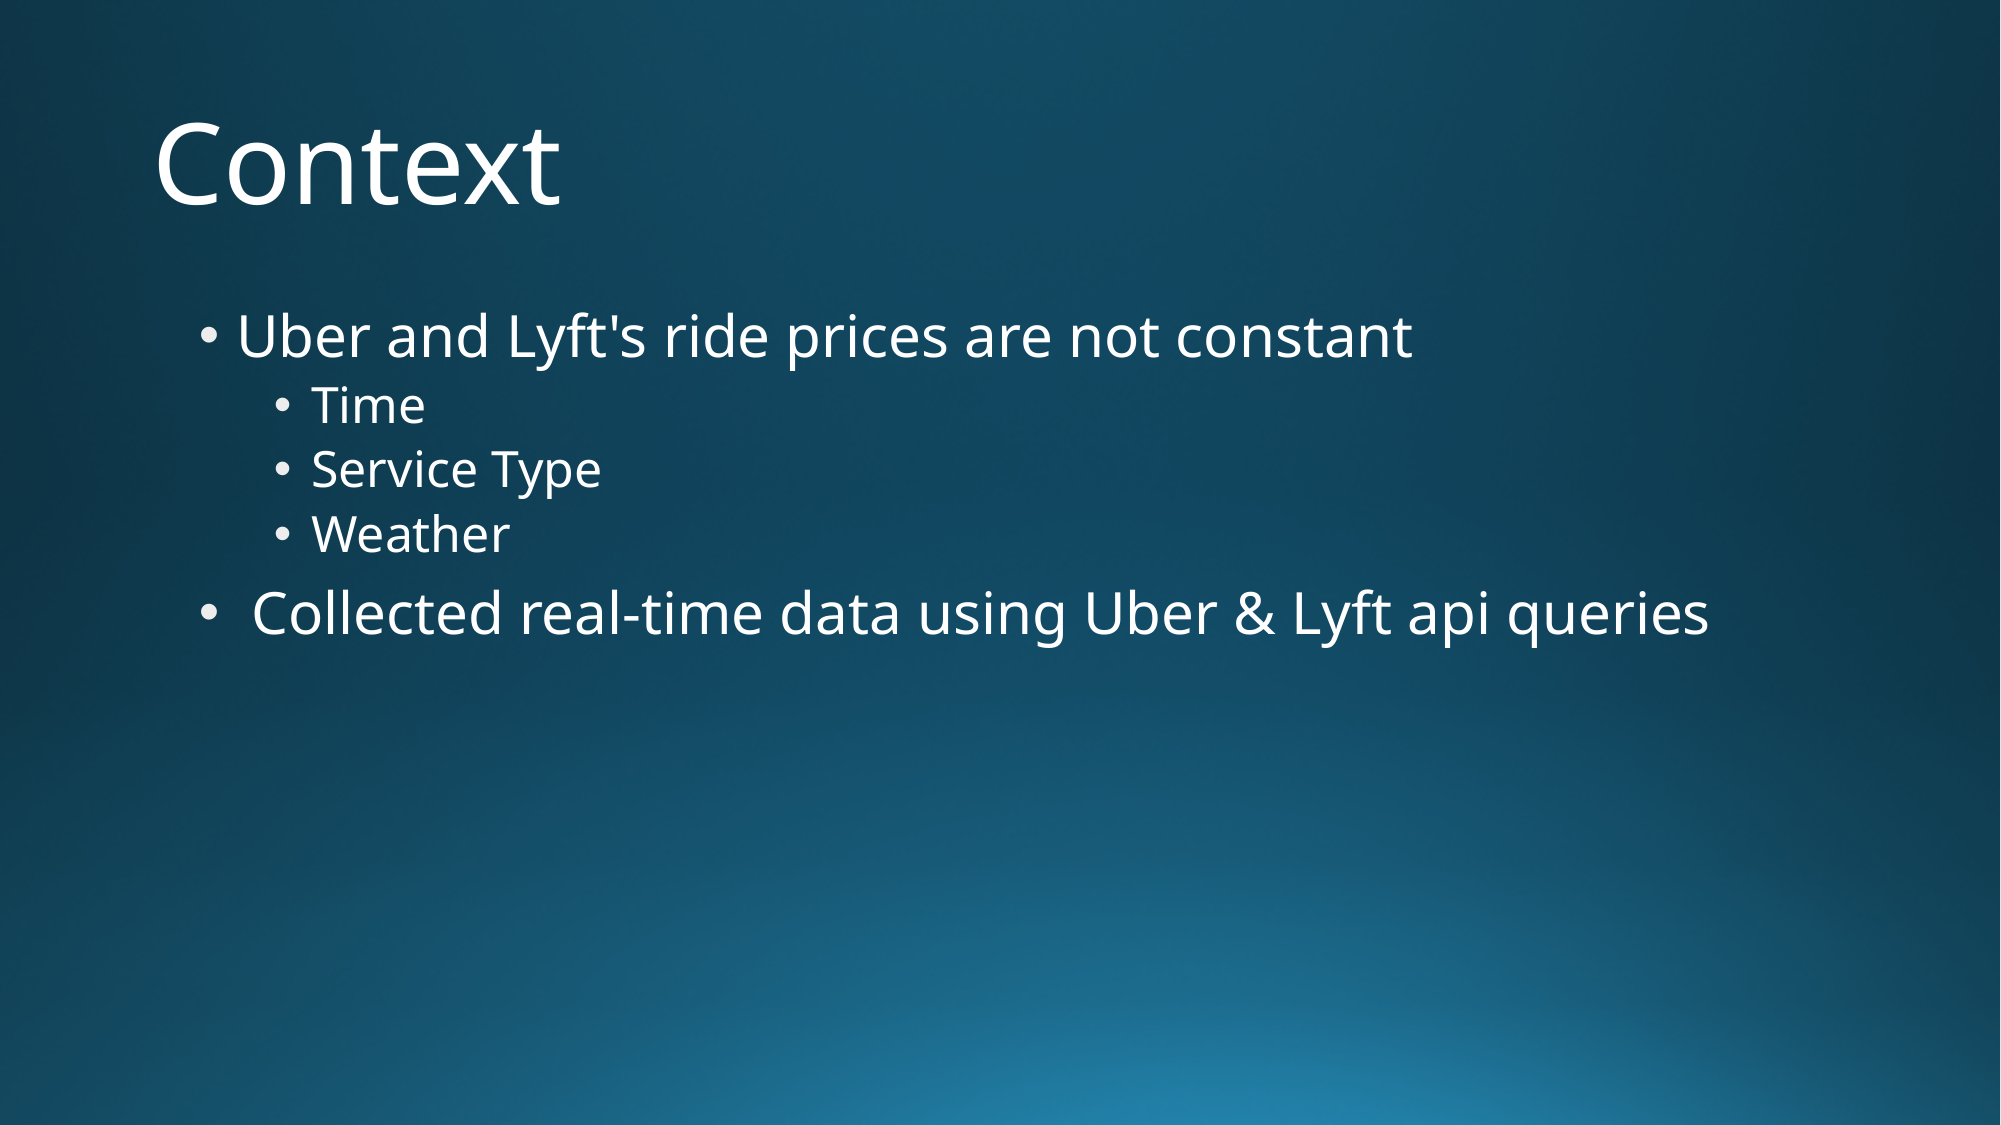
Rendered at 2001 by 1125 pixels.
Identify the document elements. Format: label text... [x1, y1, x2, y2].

picture [0, 0, 2001, 1125]
list Uber and Lyft's ride prices are not constant Time Service Type Weather Collected real-time data using Uber & Lyft api queries [183, 299, 1863, 1014]
title Context [137, 59, 1863, 278]
